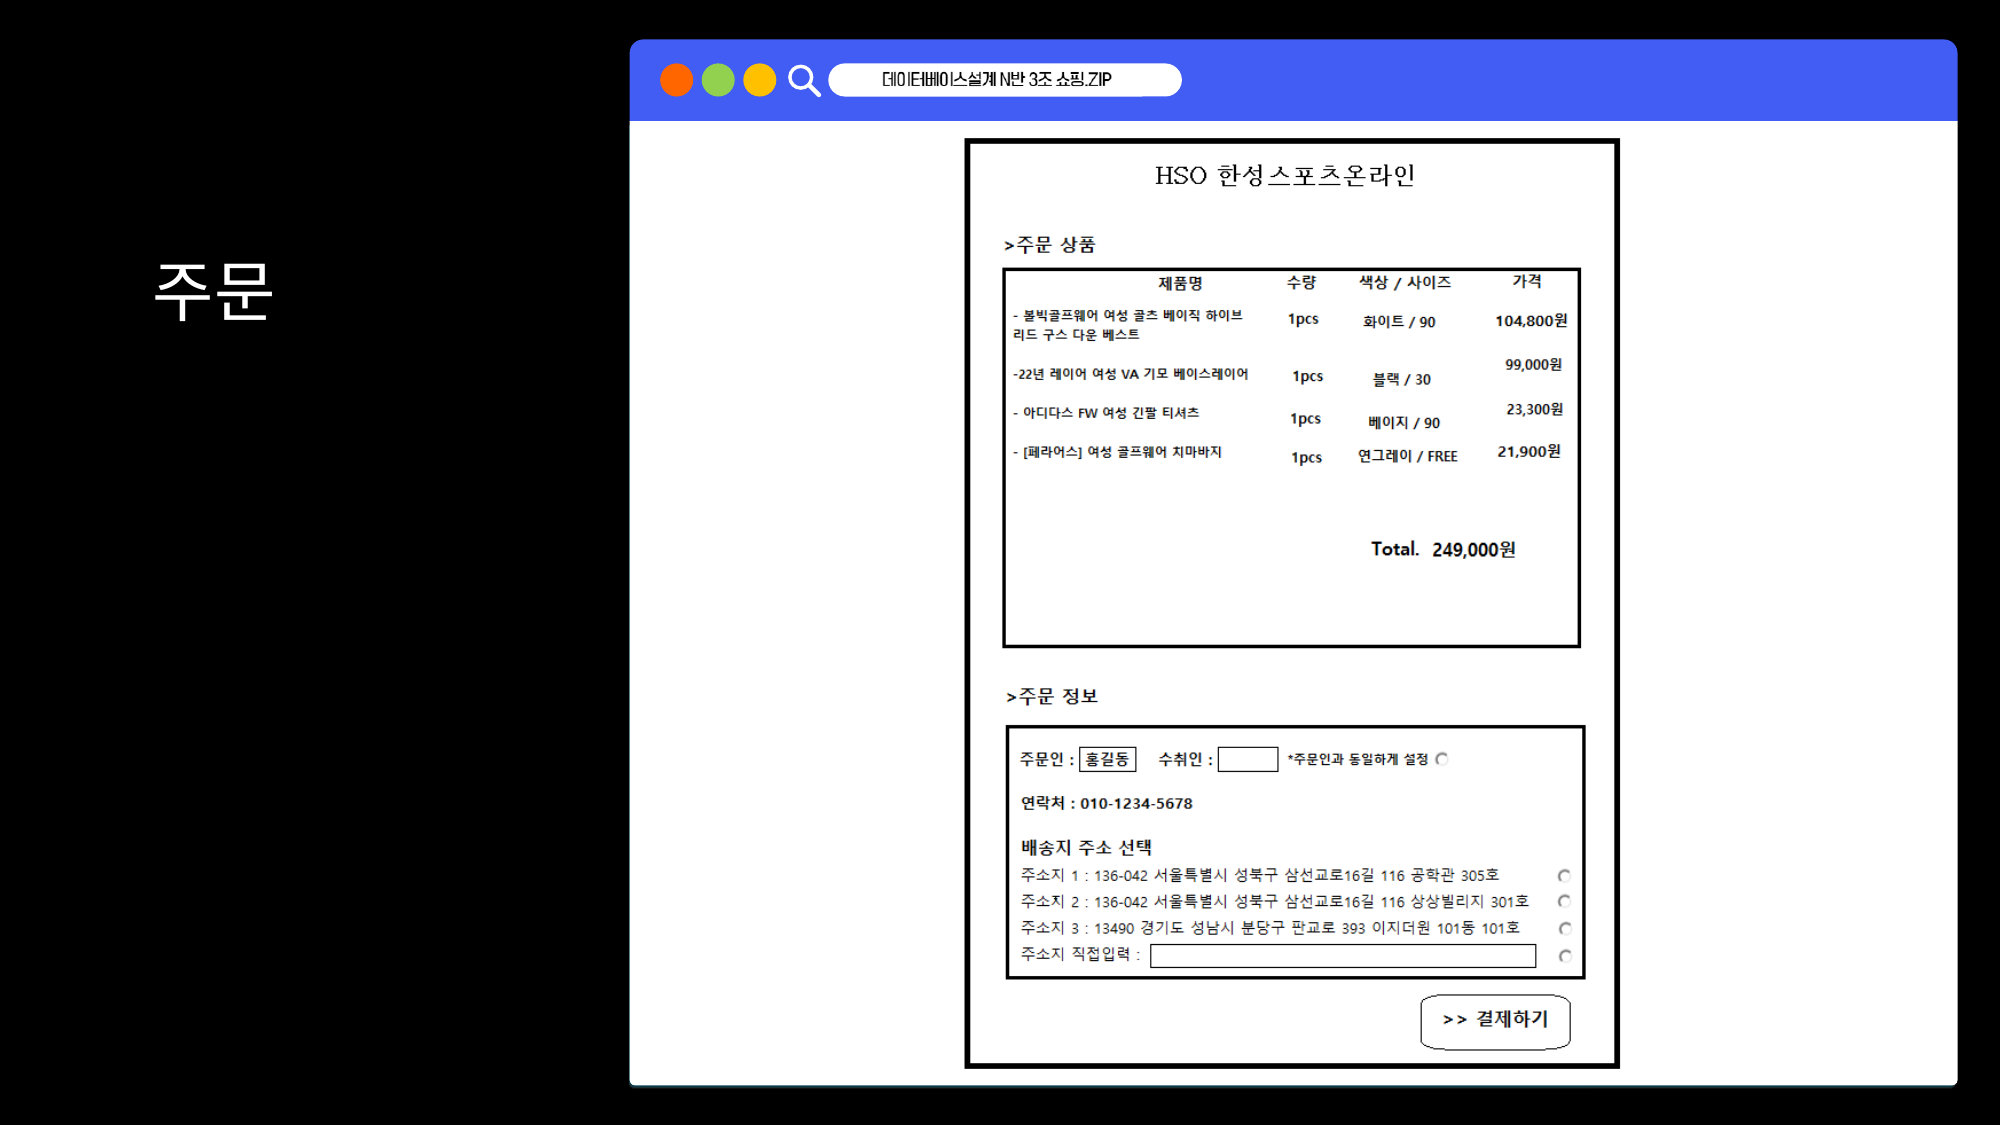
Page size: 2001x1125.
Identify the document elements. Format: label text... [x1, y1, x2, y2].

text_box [629, 39, 1958, 1086]
title 주문 [137, 75, 629, 338]
picture [701, 30, 1262, 131]
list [952, 129, 1635, 1078]
